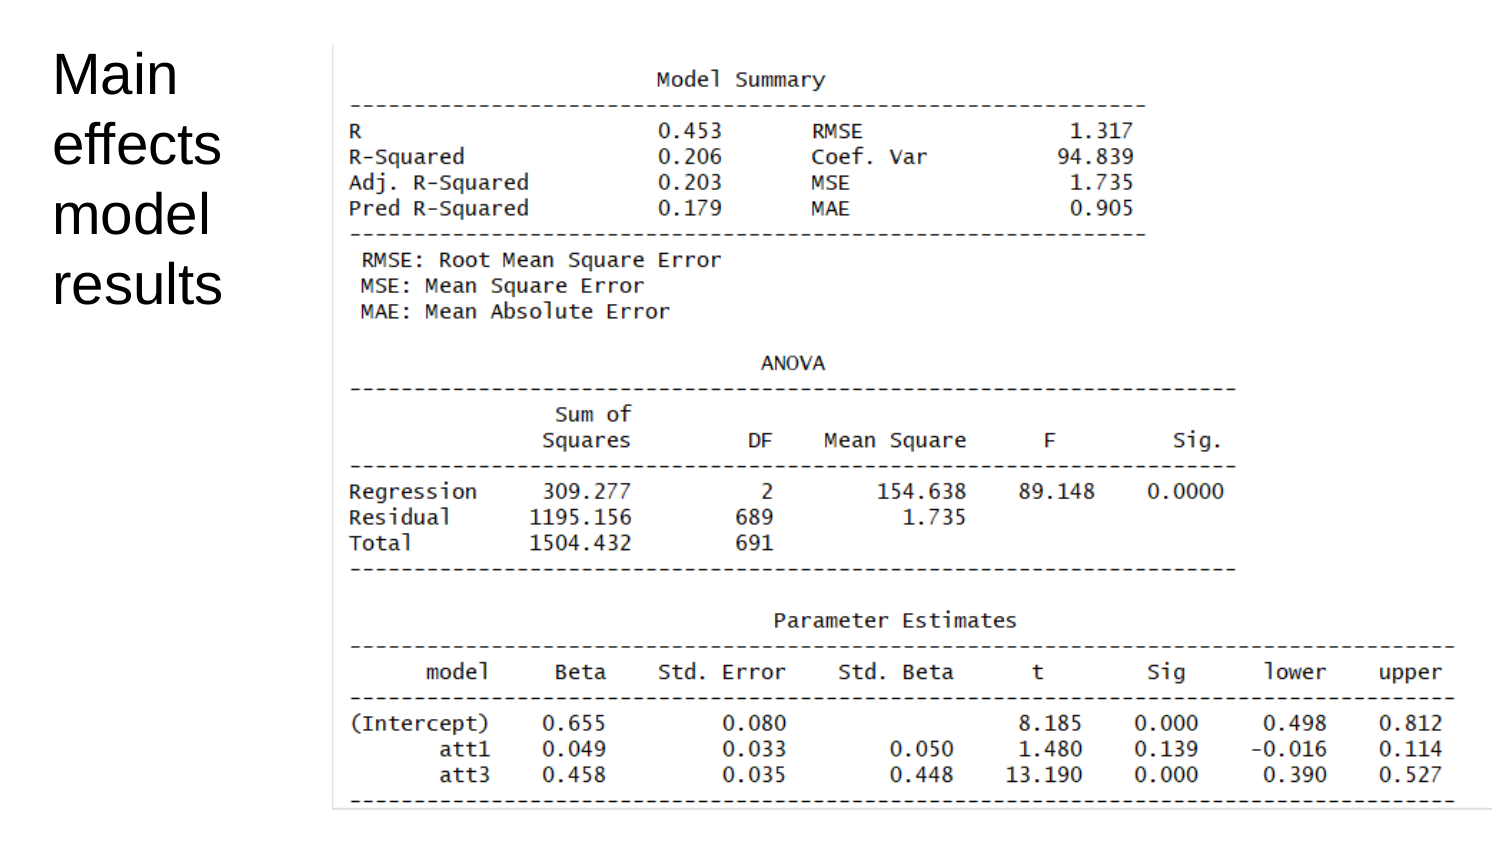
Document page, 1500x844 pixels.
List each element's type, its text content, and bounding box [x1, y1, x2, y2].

title Main effects model results [37, 20, 302, 115]
picture [332, 44, 1492, 811]
